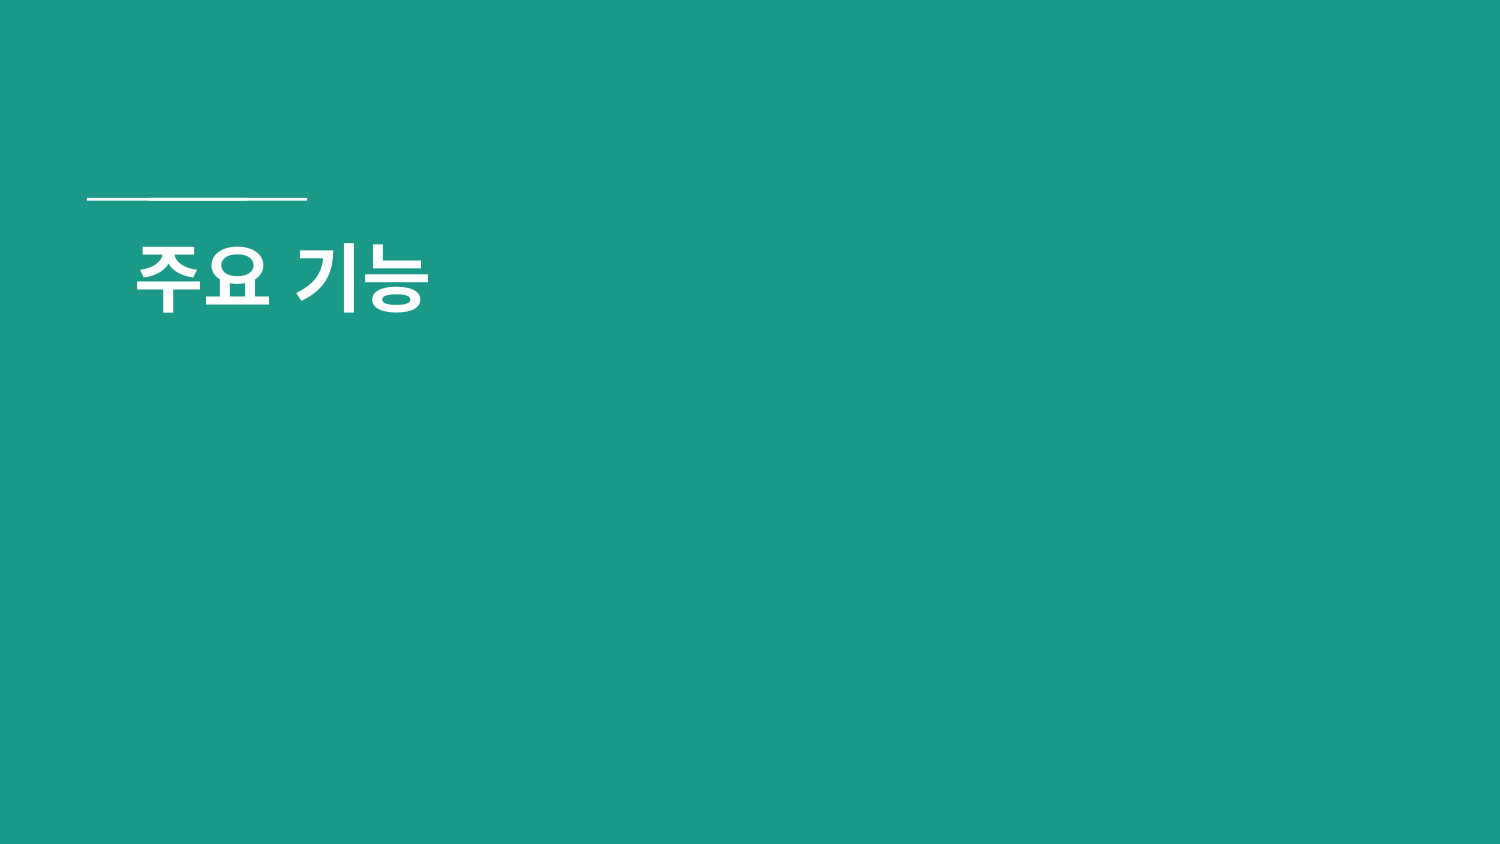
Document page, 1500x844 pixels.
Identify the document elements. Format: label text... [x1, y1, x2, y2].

title 주요 기능 [119, 216, 1381, 466]
